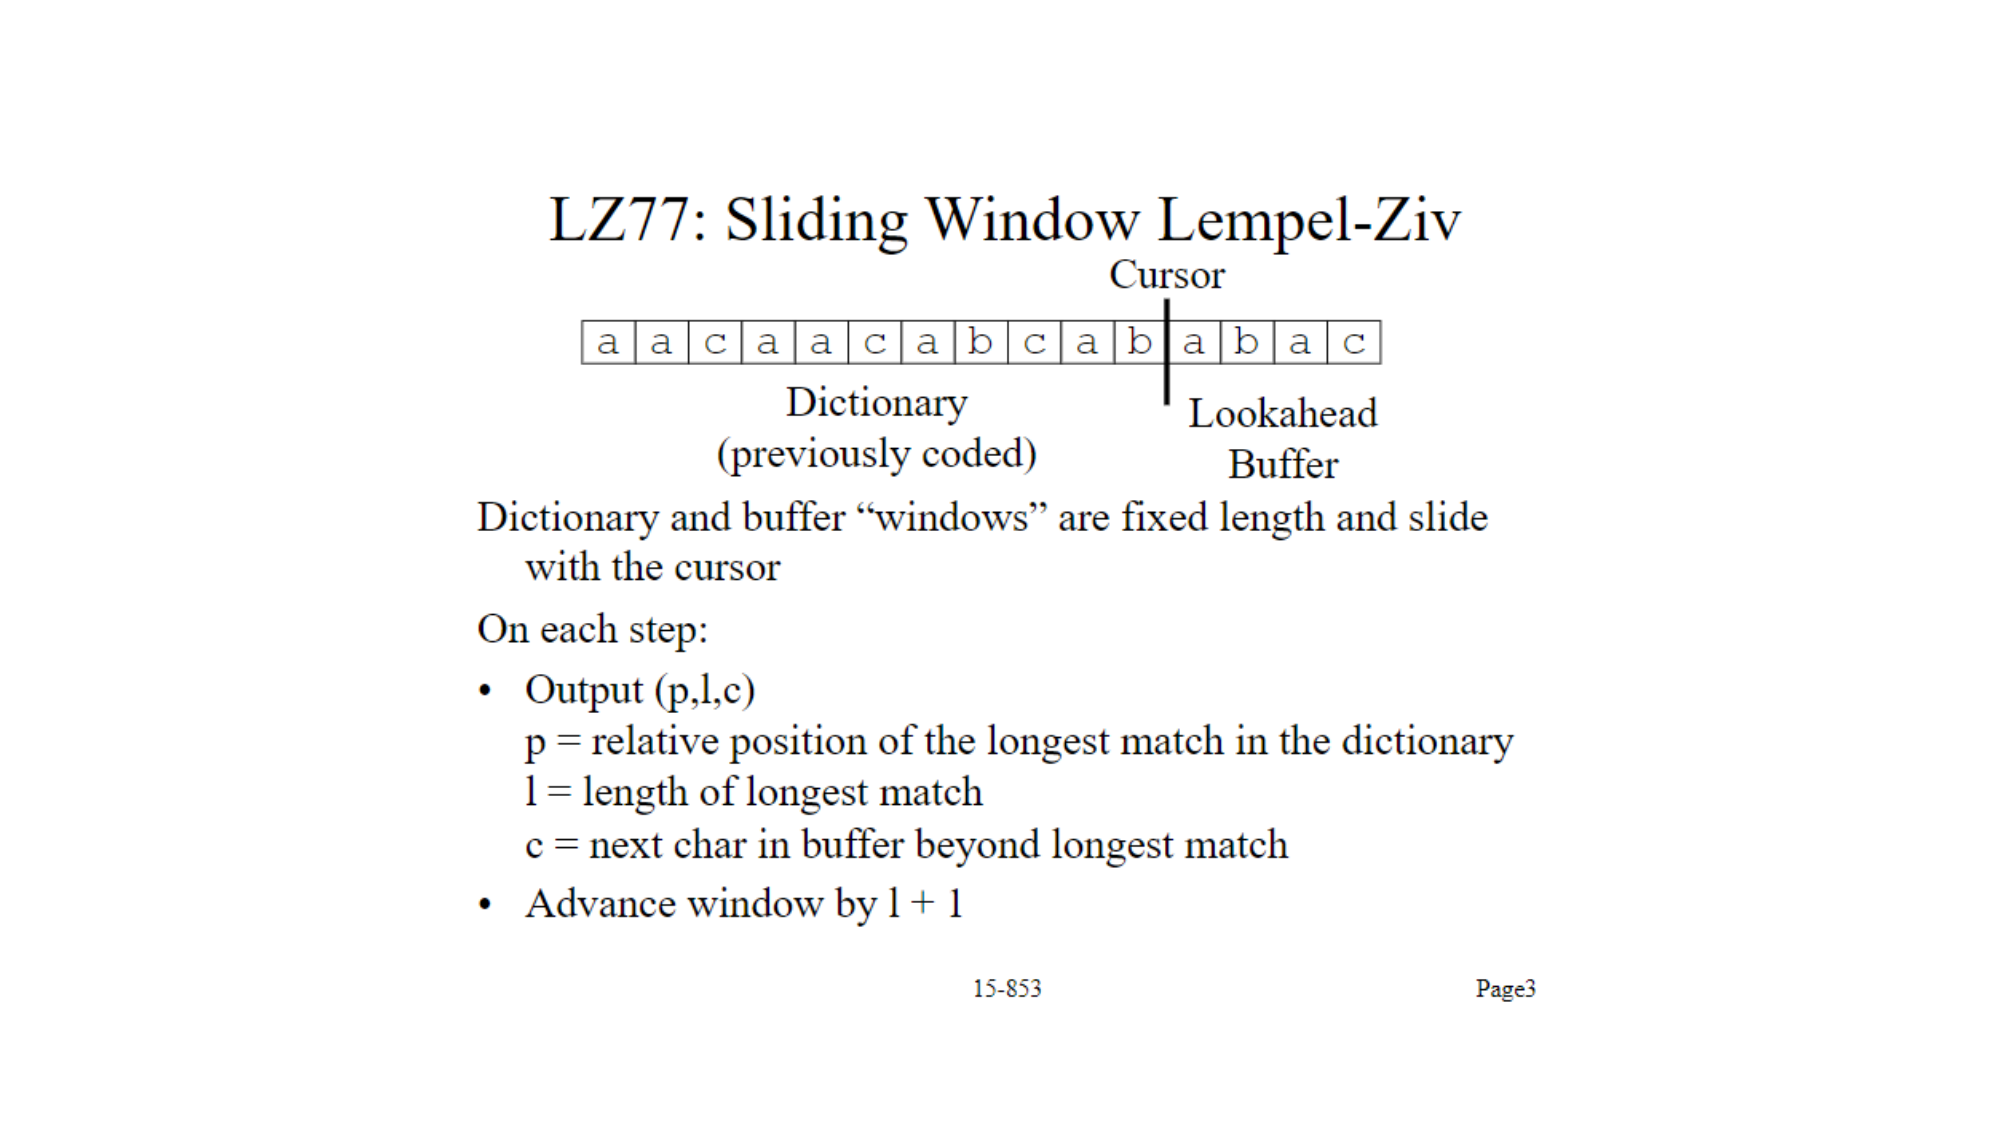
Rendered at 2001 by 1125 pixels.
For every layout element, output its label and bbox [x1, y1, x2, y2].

picture [372, 100, 1599, 1053]
